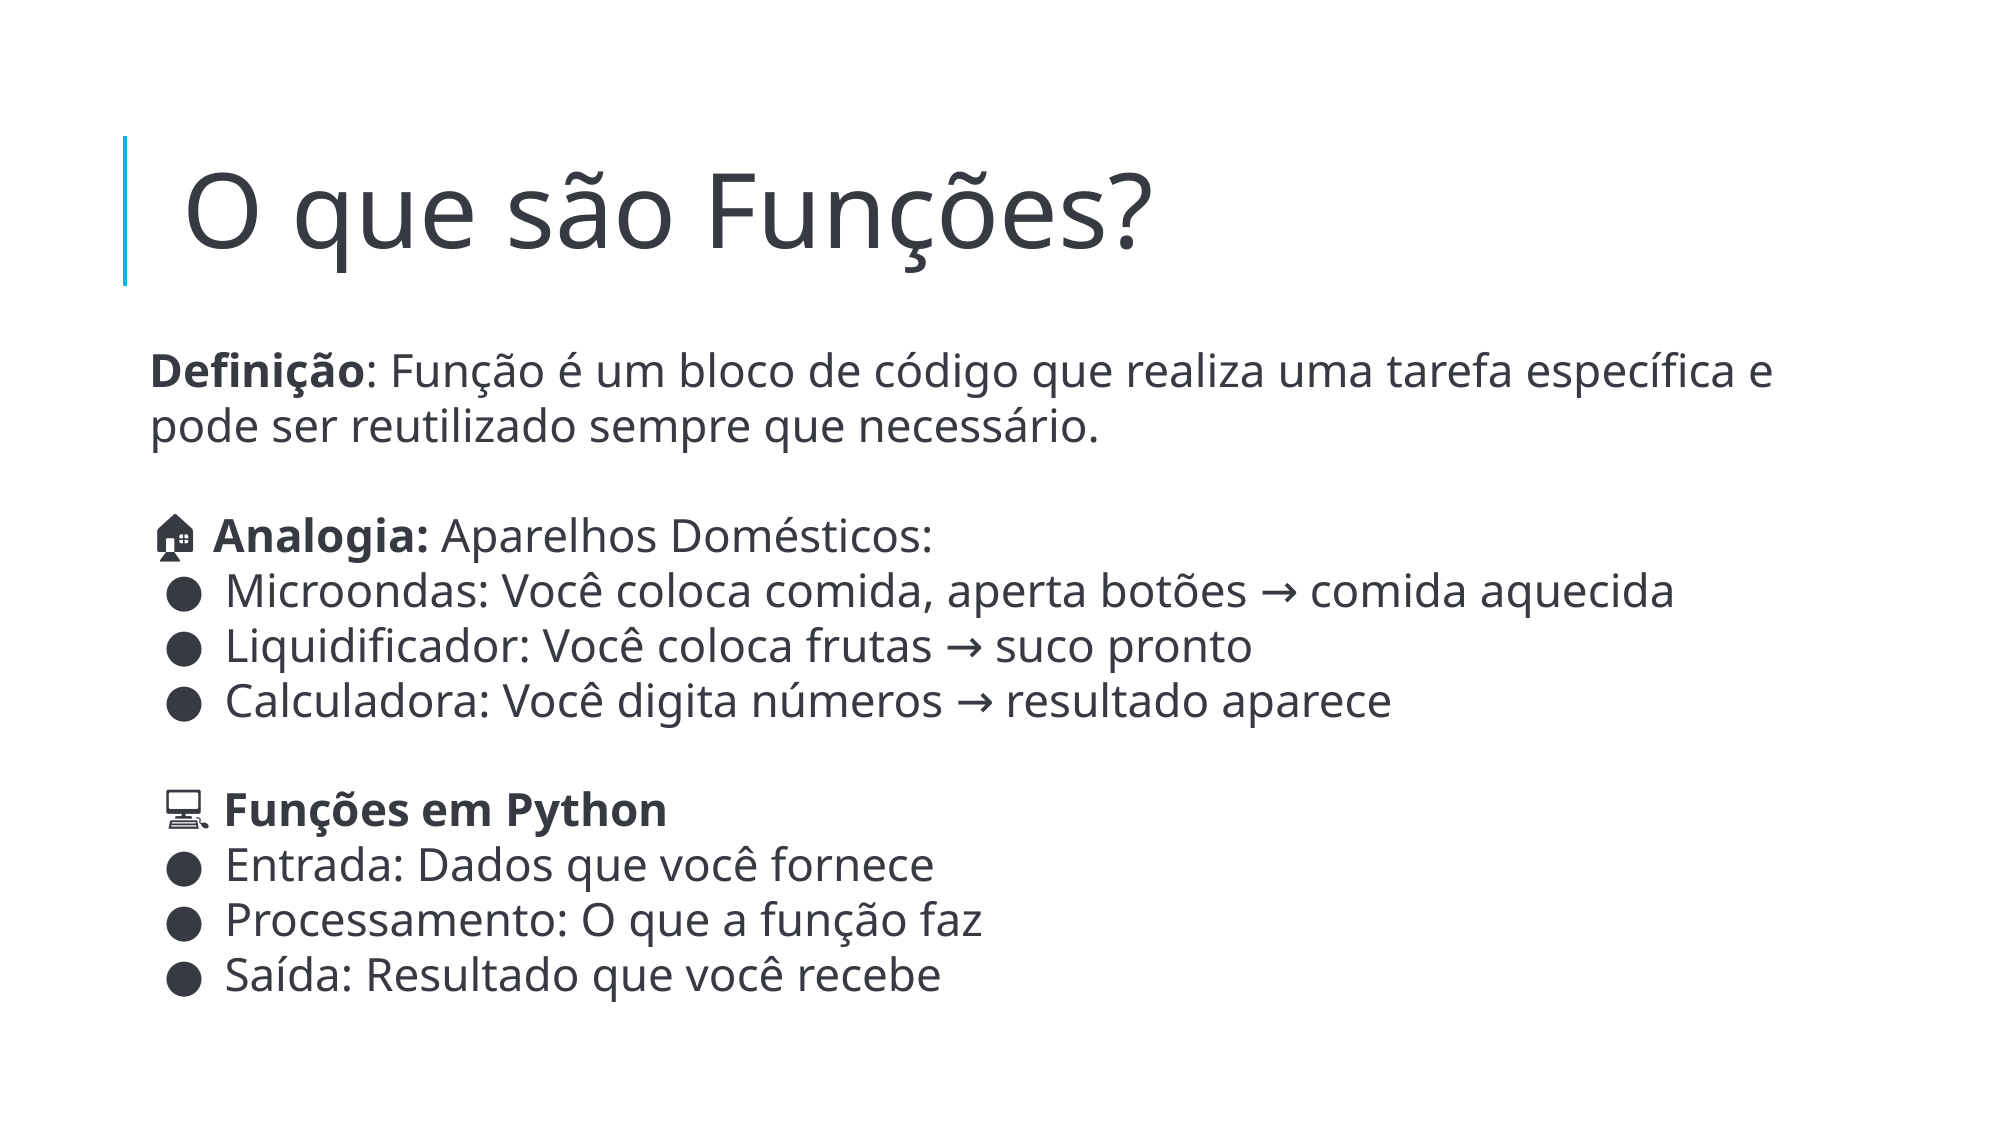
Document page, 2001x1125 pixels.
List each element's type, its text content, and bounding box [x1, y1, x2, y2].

text_box Definição: Função é um bloco de código que realiza uma tarefa específica e pode ser reutilizado sempre que necessário. 🏠 Analogia: Aparelhos Domésticos: Microondas: Você coloca comida, aperta botões → comida aquecida Liquidificador: Você coloca frutas → suco pronto Calculadora: Você digita números → resultado aparece 💻 Funções em Python Entrada: Dados que você fornece Processamento: O que a função faz Saída: Resultado que você recebe [134, 326, 1829, 1125]
title O que são Funções? [168, 96, 1763, 326]
